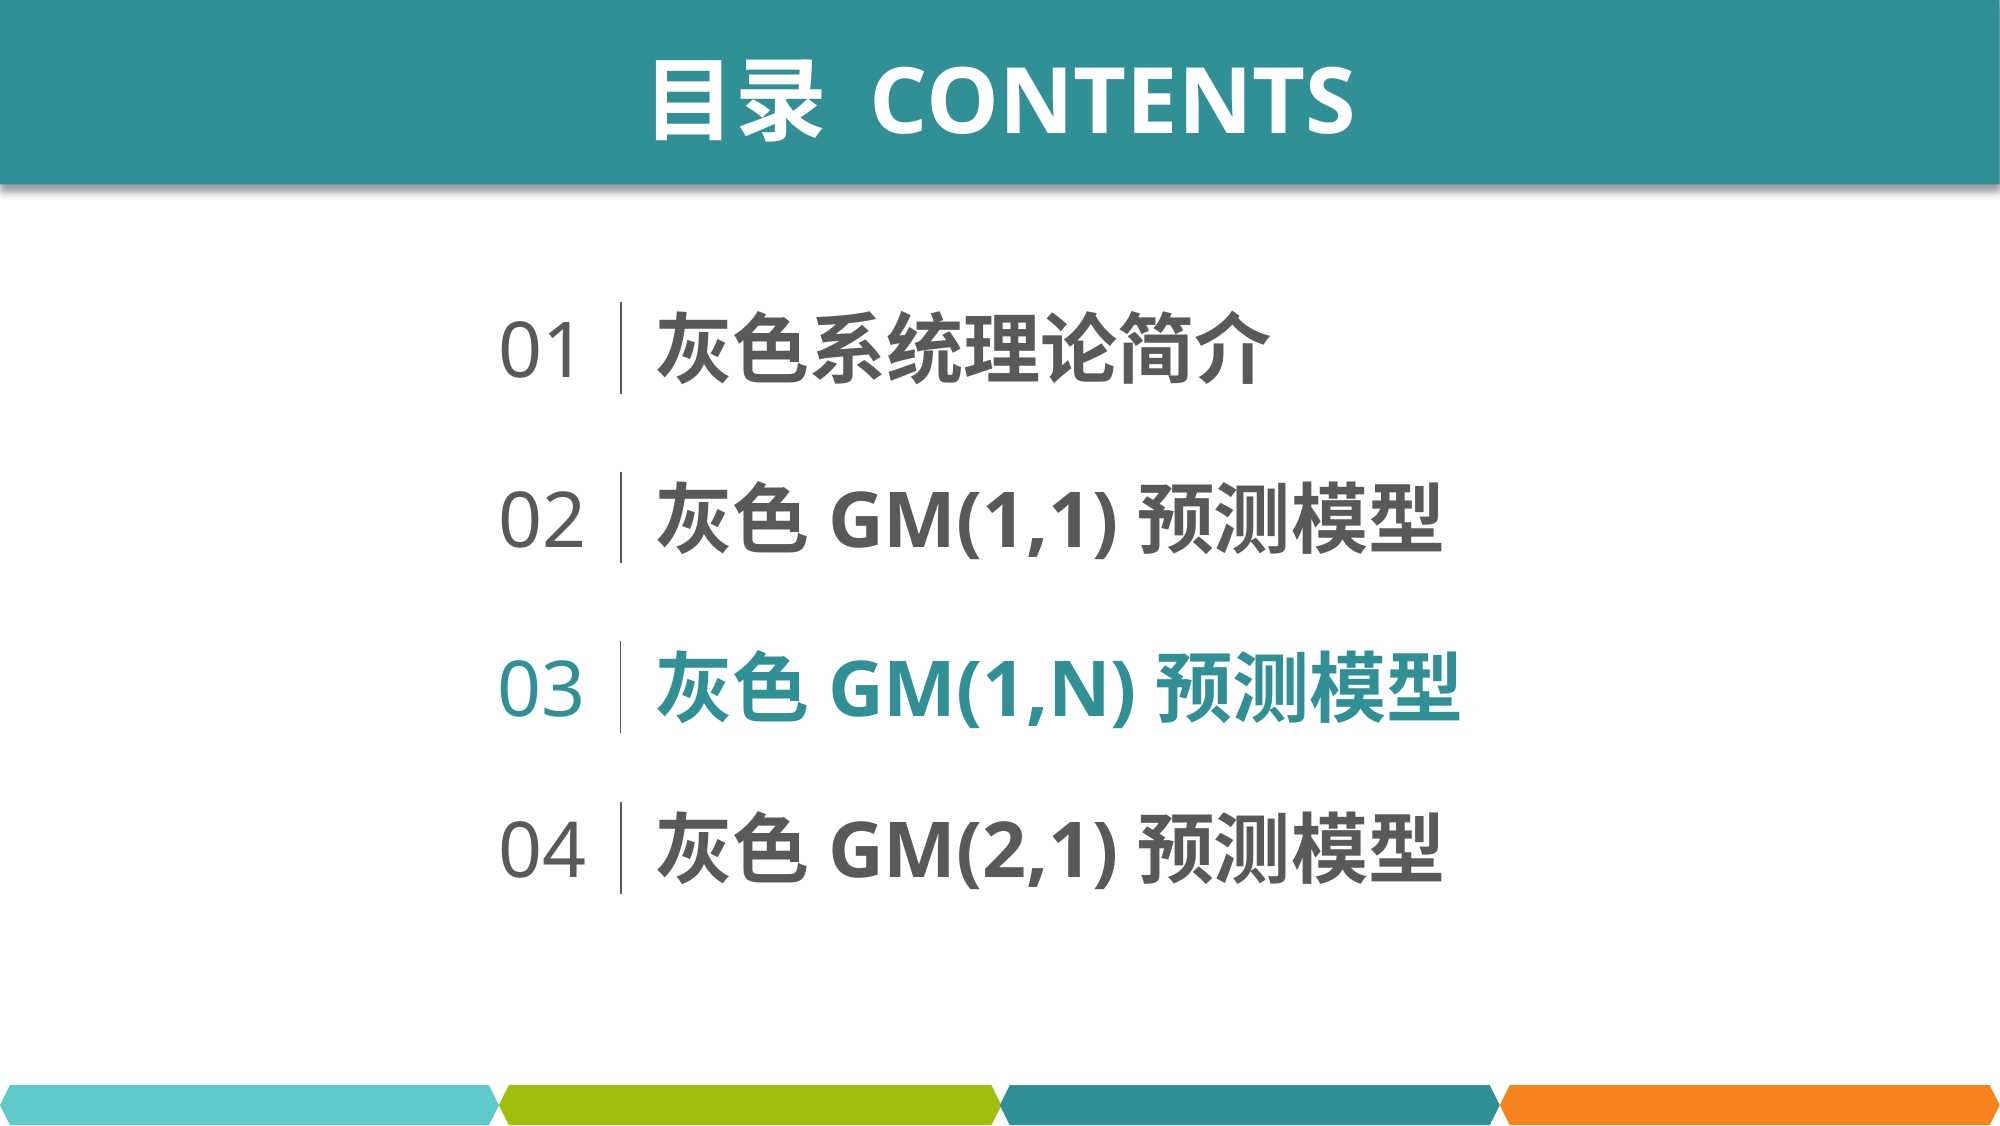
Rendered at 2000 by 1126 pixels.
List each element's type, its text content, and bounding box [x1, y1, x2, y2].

text_box 灰色系统理论简介 [635, 290, 1744, 404]
text_box [0, 0, 2000, 185]
text_box 灰色GM(1,N)预测模型 [635, 629, 1661, 743]
text_box 04 [476, 790, 608, 904]
text_box 目录 CONTENTS [628, 34, 1372, 160]
text_box 01 [476, 290, 608, 404]
text_box 灰色GM(1,1)预测模型 [635, 460, 1922, 573]
text_box 03 [476, 629, 608, 743]
text_box 灰色GM(2,1)预测模型 [635, 790, 1662, 904]
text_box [0, 1084, 2000, 1126]
text_box 02 [476, 460, 608, 573]
